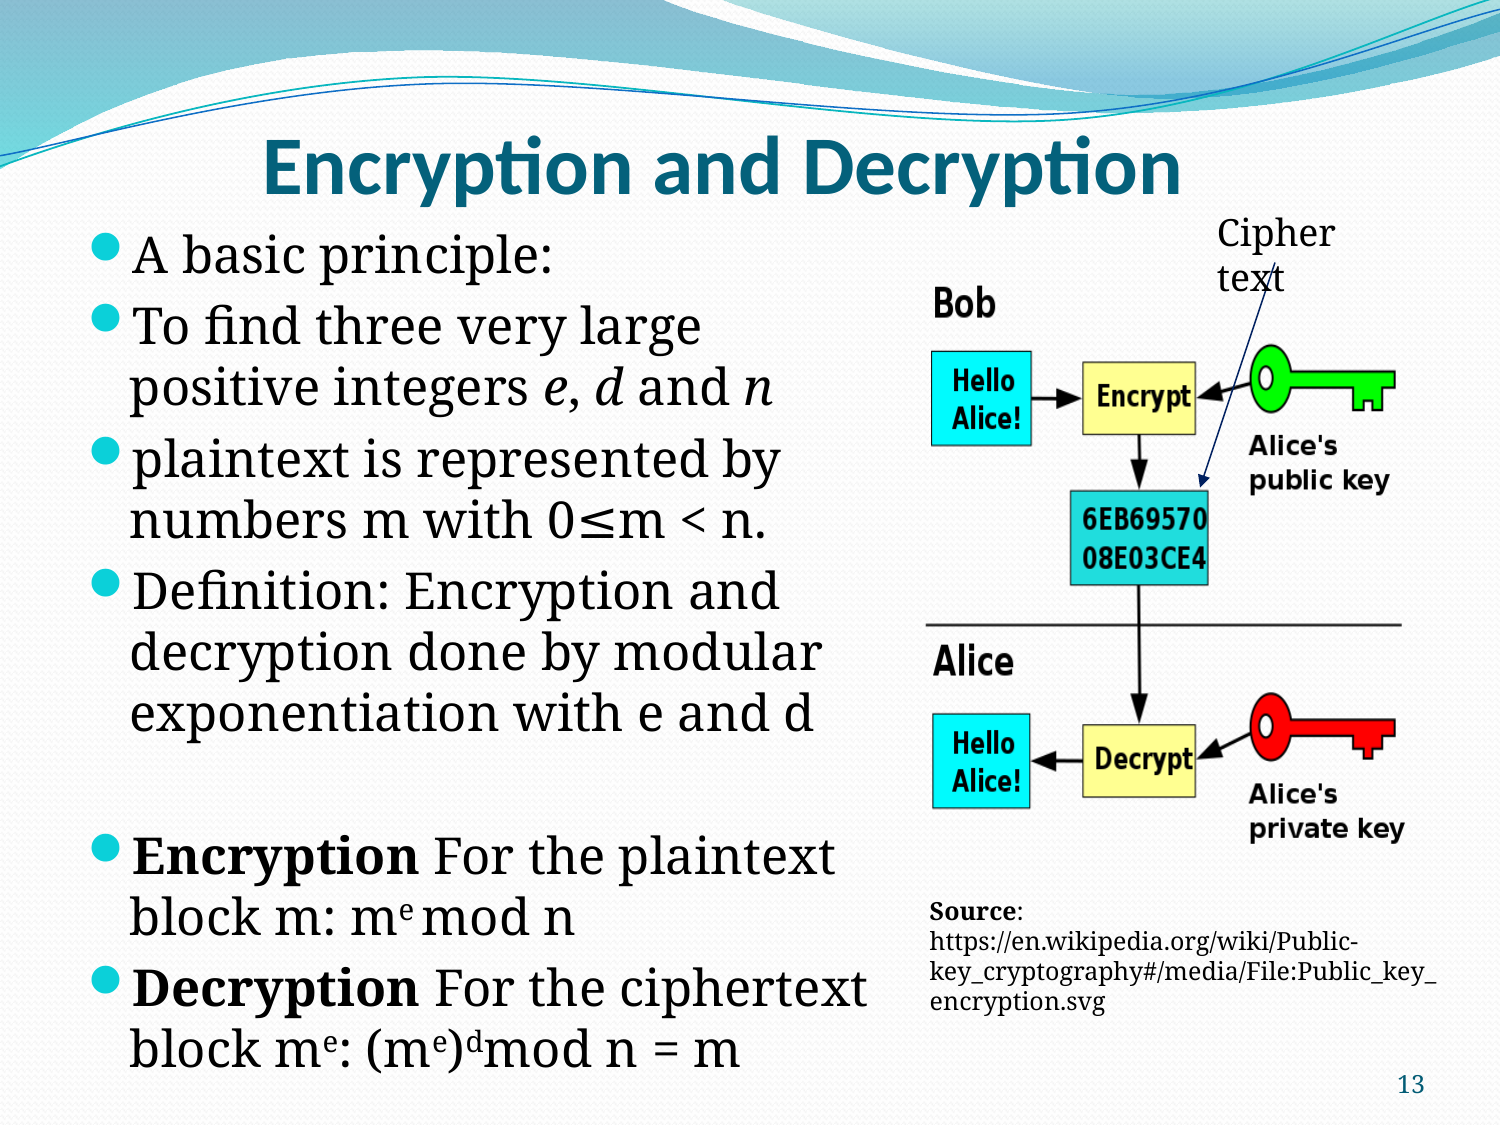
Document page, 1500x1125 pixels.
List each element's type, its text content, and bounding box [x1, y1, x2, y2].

title Encryption and Decryption [262, 74, 1500, 212]
list A basic principle: To find three very large positive integers e, d and n plaintext is represented by numbers m with 0≤m < n. Definition: Encryption and decryption done by modular exponentiation with e and d Encryption For the plaintext block m: me mod n Decryption For the ciphertext block me: (me)dmod n = m [72, 215, 898, 1103]
text_box Source: https://en.wikipedia.org/wiki/Public-key_cryptography#/media/File:Public_key_encryption.svg [914, 888, 1463, 1023]
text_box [1199, 262, 1276, 488]
slide_number 13 [1299, 1042, 1425, 1103]
picture [901, 262, 1428, 870]
text_box Cipher text [1202, 201, 1425, 262]
